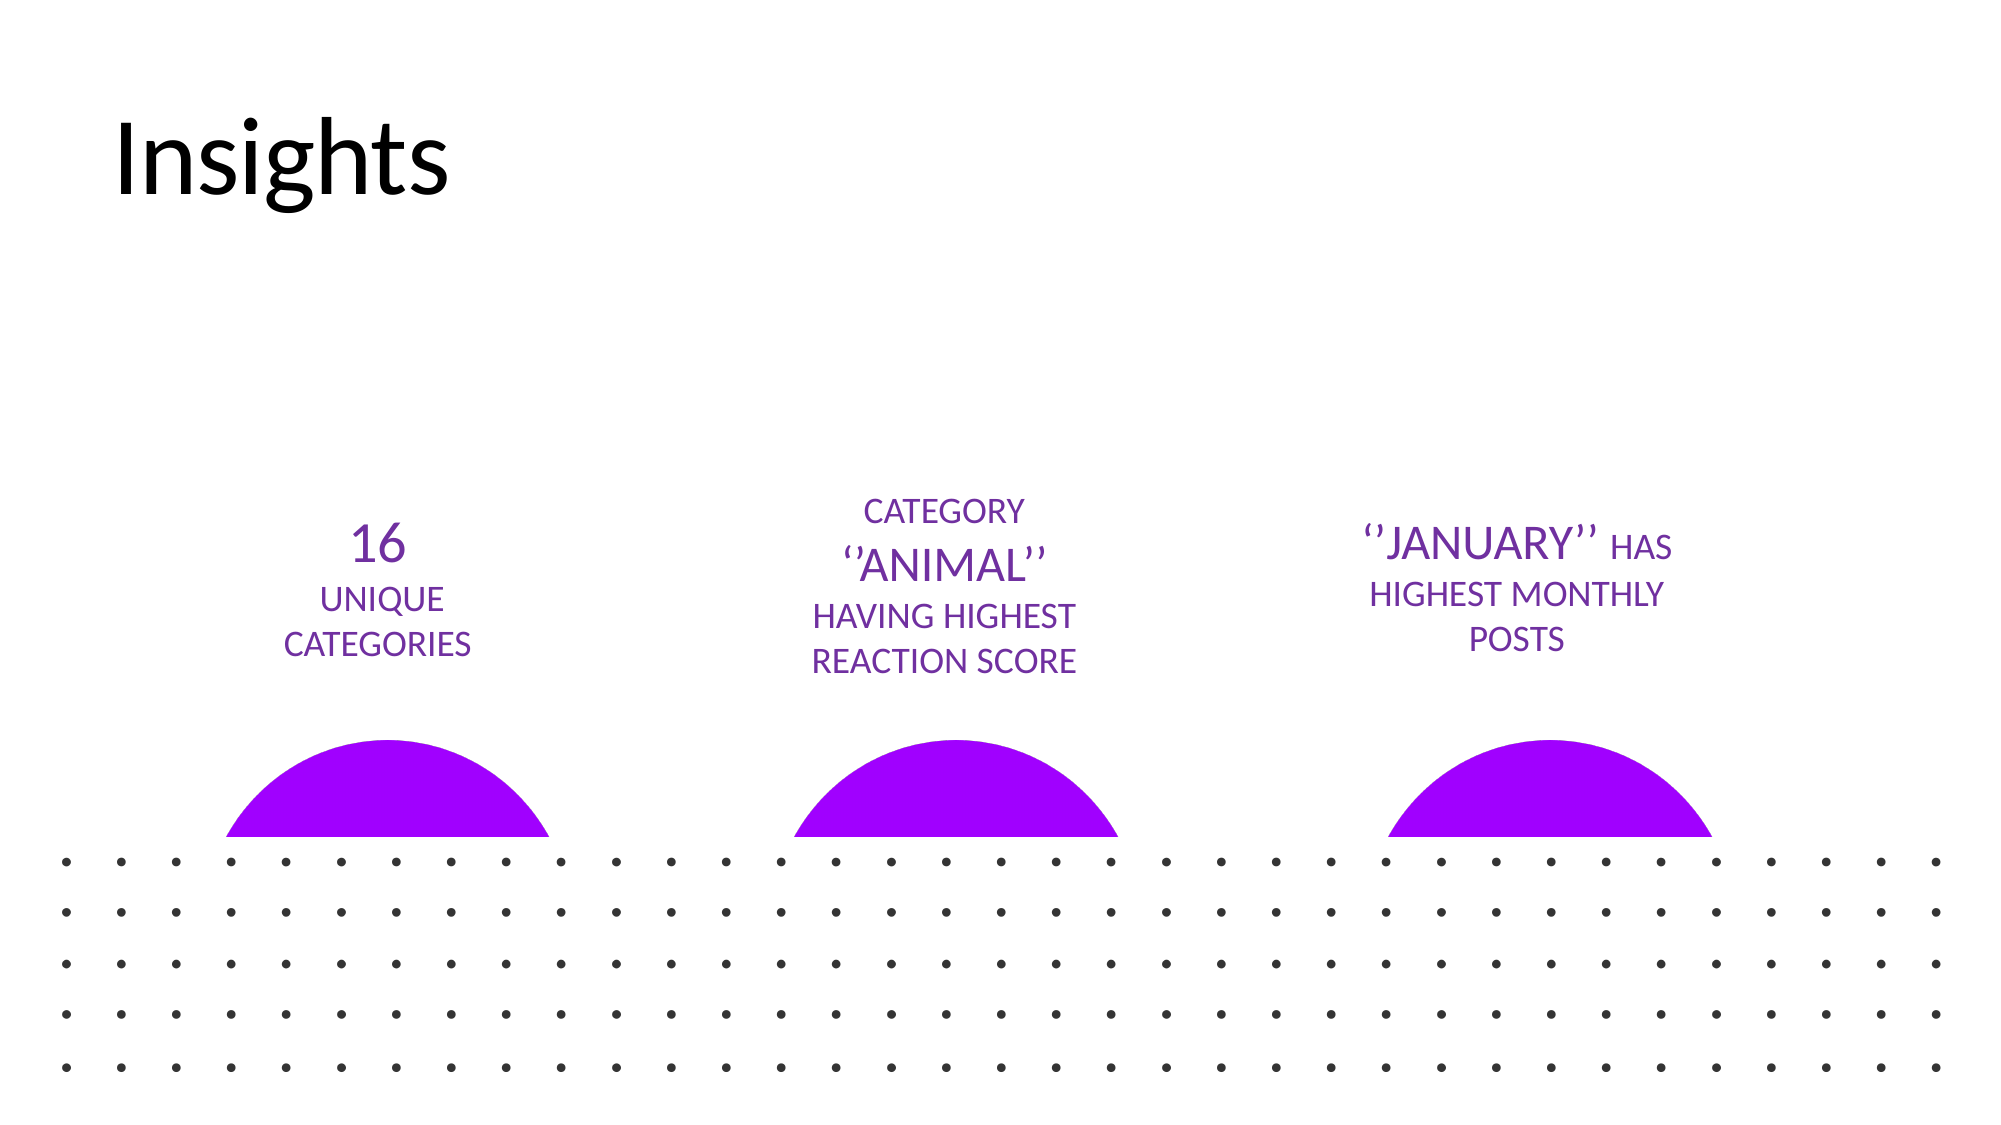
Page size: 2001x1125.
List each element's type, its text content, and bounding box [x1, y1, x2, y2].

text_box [56, 853, 1944, 1075]
picture [793, 740, 1119, 838]
picture [1387, 740, 1713, 838]
text_box Insights [112, 83, 620, 217]
picture [224, 740, 551, 838]
text_box ‘’JANUARY’’ HAS HIGHEST MONTHLY POSTS [1321, 501, 1713, 667]
text_box CATEGORY ‘’ANIMAL’’ HAVING HIGHEST REACTION SCORE [770, 479, 1119, 689]
text_box 16 UNIQUE CATEGORIES [253, 496, 502, 672]
